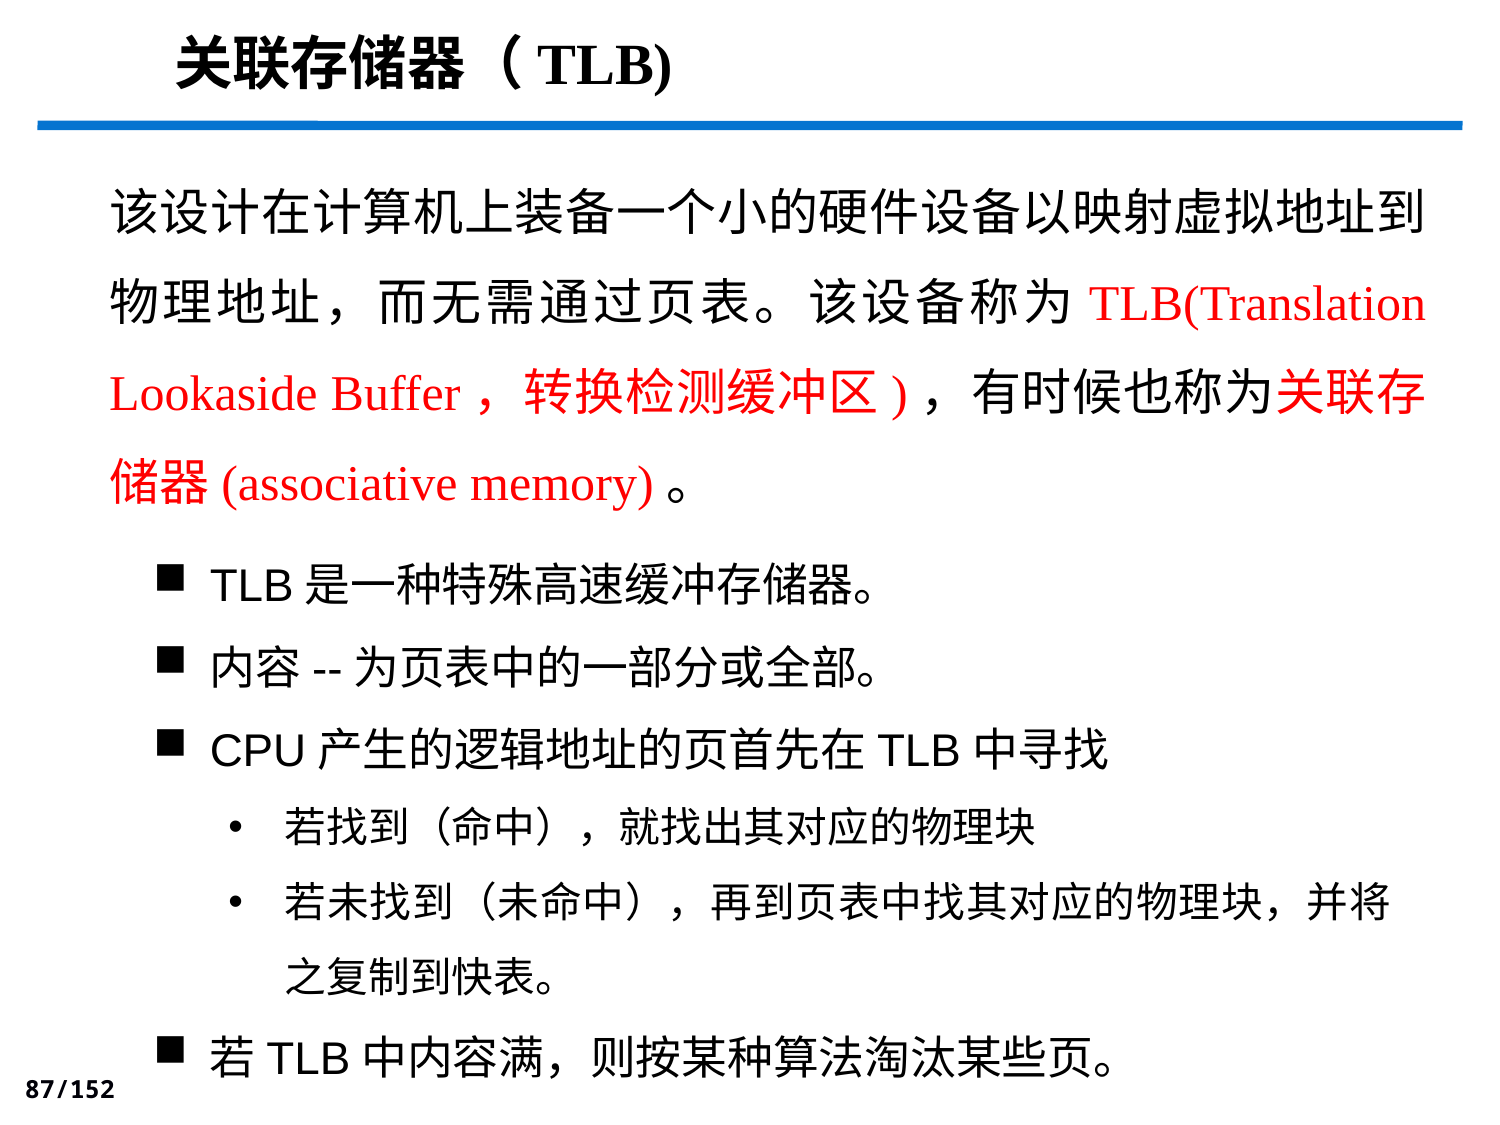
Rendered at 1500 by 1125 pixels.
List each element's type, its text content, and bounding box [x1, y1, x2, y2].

text_box 该设计在计算机上装备一个小的硬件设备以映射虚拟地址到物理地址，而无需通过页表。该设备称为TLB(Translation Lookaside Buffer，转换检测缓冲区)，有时候也称为关联存储器(associative memory)。 [94, 143, 1442, 518]
text_box TLB是一种特殊高速缓冲存储器。 内容--为页表中的一部分或全部。 CPU产生的逻辑地址的页首先在TLB中寻找 若找到（命中），就找出其对应的物理块 若未找到（未命中），再到页表中找其对应的物理块，并将之复制到快表。 若TLB中内容满，则按某种算法淘汰某些页。 [138, 521, 1406, 1091]
text_box 关联存储器（TLB) [159, 19, 1247, 104]
